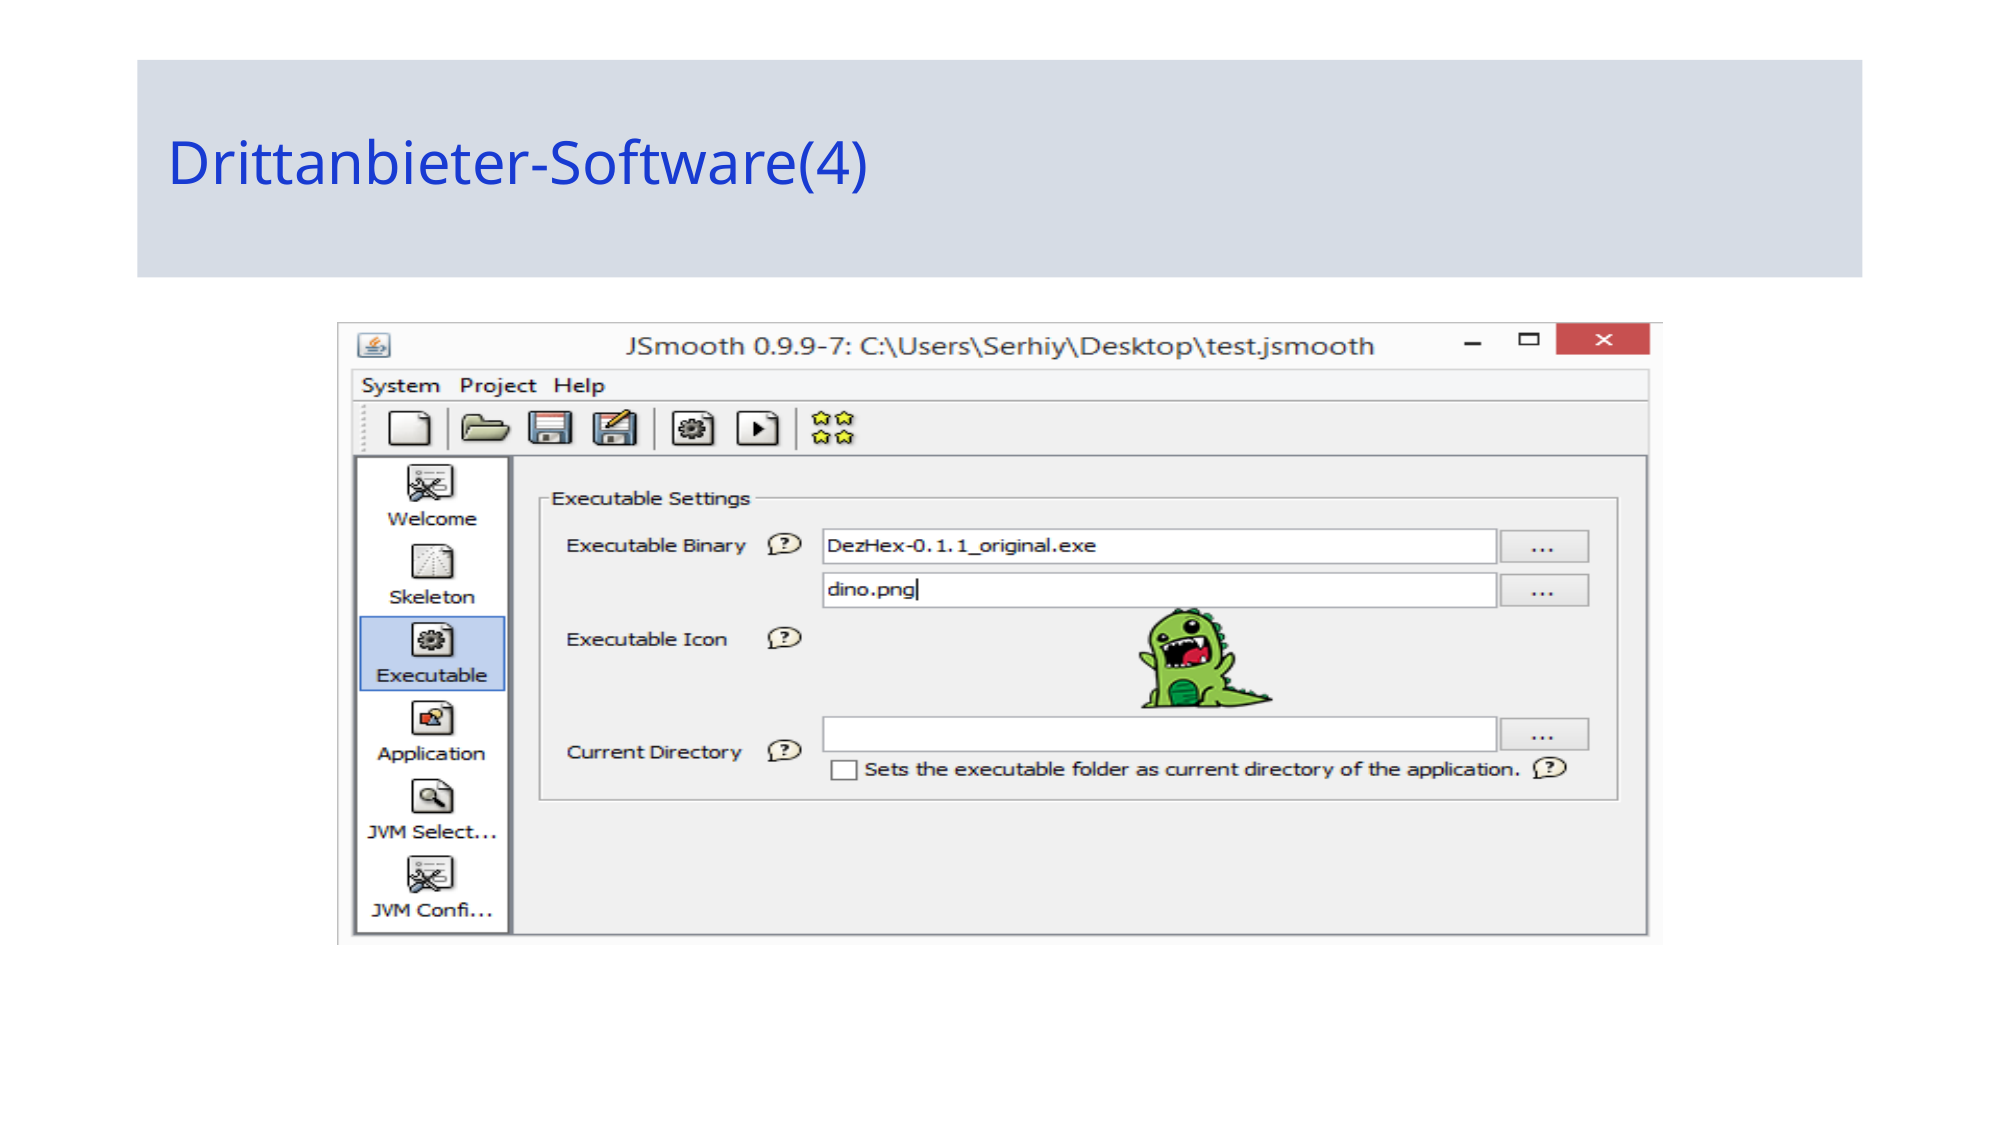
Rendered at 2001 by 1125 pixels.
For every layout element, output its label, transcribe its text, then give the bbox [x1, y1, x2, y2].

title Drittanbieter-Software(4) [137, 59, 1863, 278]
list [337, 322, 1663, 945]
